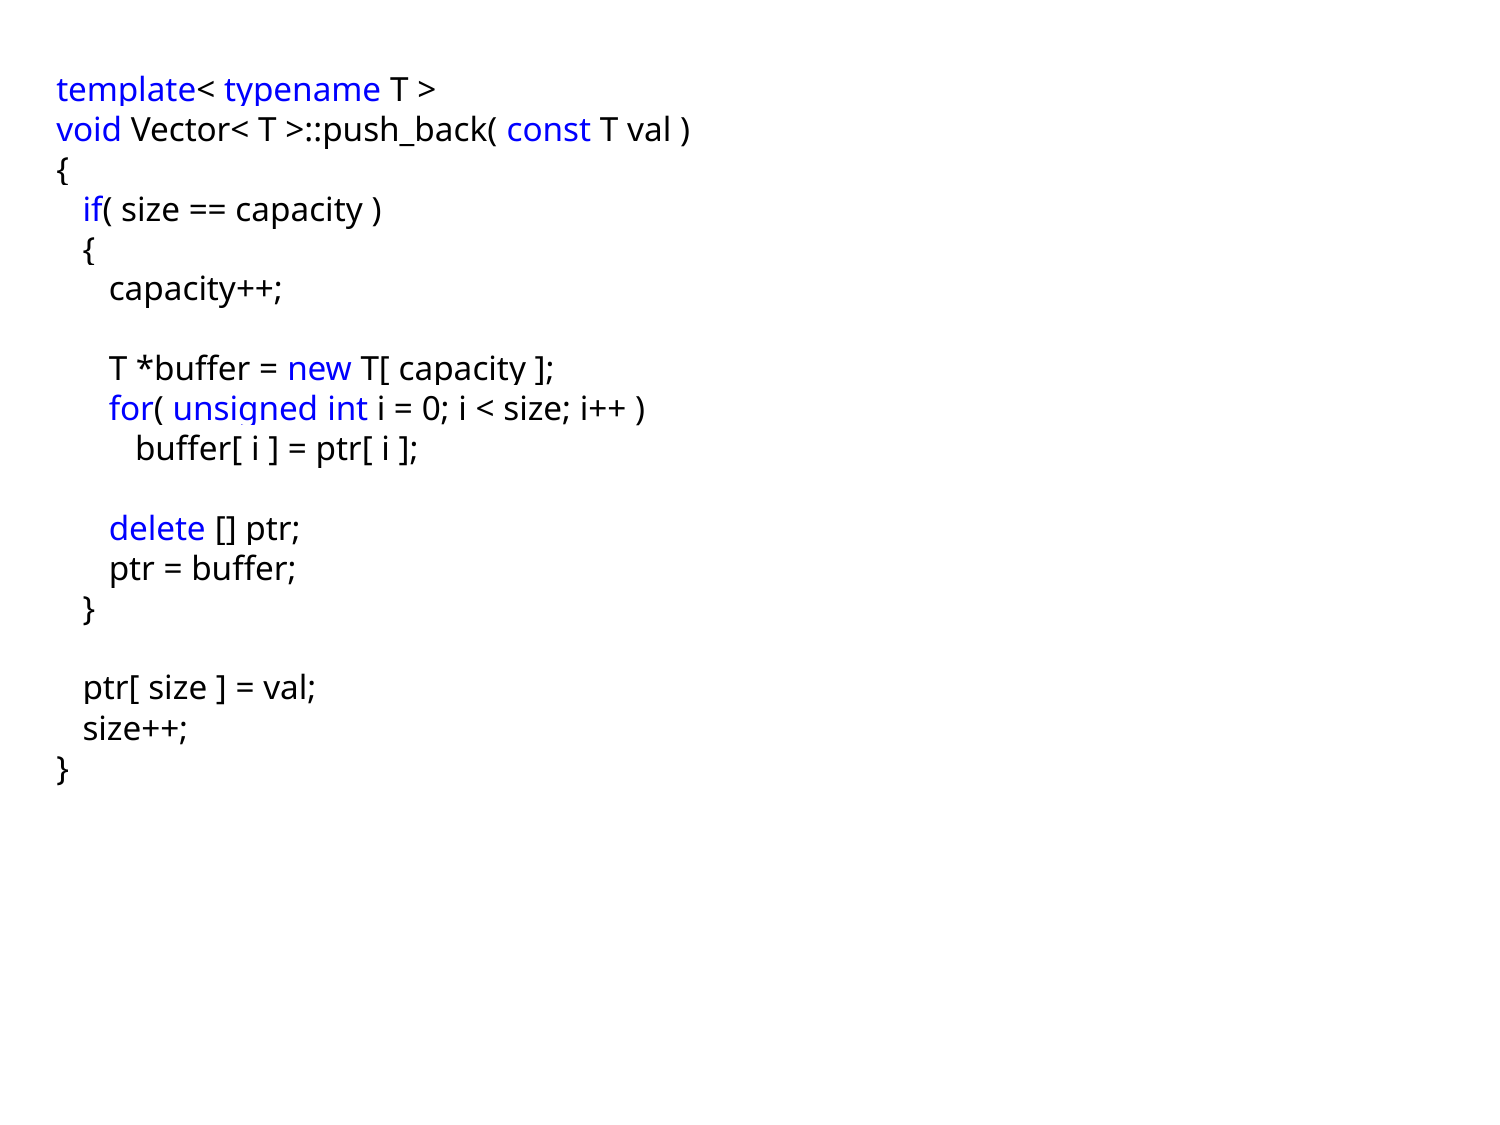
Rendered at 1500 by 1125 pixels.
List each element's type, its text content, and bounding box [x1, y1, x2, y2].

list template< typename T > void Vector< T >::push_back( const T val ) { if( size == capacity ) { capacity++; T *buffer = new T[ capacity ]; for( unsigned int i = 0; i < size; i++ ) buffer[ i ] = ptr[ i ]; delete [] ptr; ptr = buffer; } ptr[ size ] = val; size++; } [41, 60, 1459, 1065]
